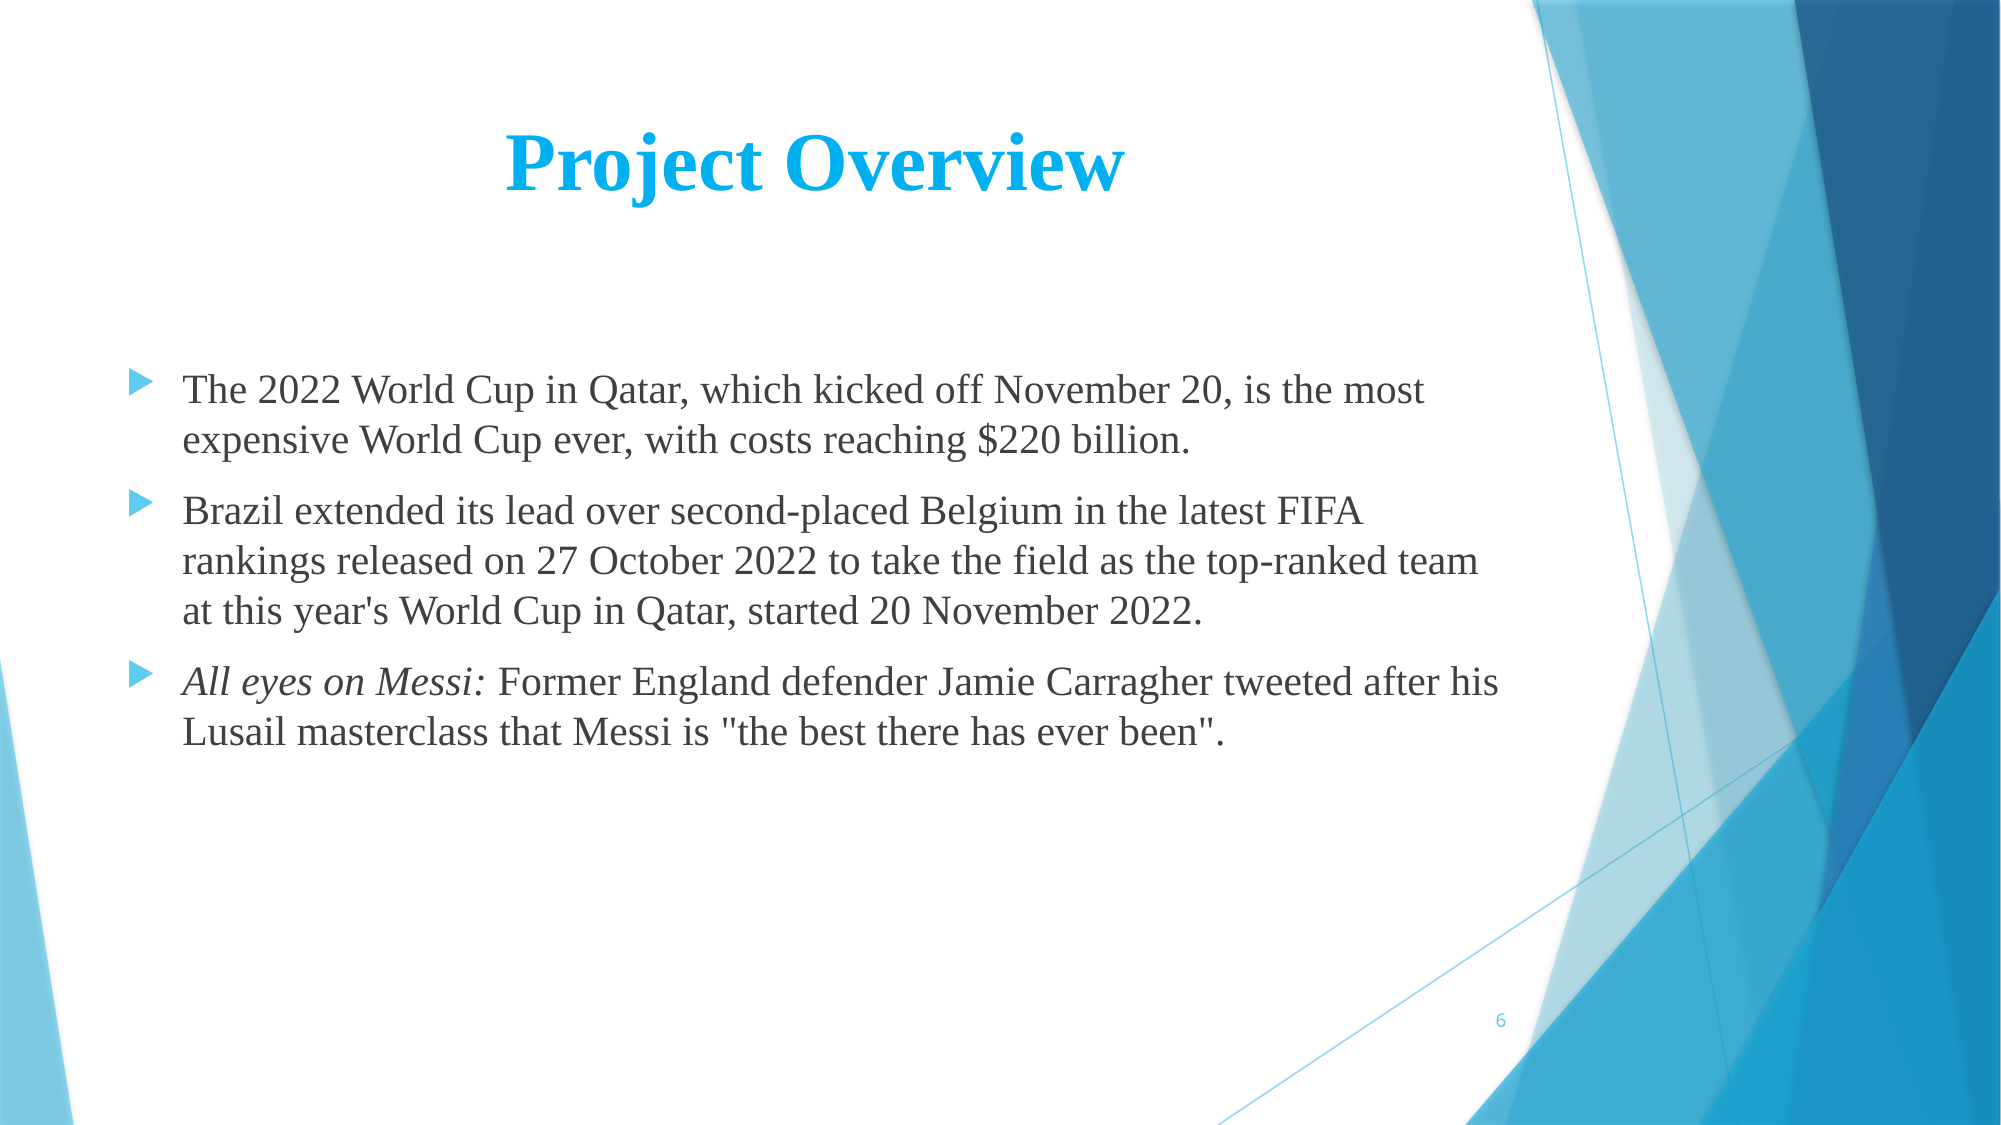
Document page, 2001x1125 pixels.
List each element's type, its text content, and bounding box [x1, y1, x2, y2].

title Project Overview [111, 99, 1522, 317]
list The 2022 World Cup in Qatar, which kicked off November 20, is the most expensive World Cup ever, with costs reaching $220 billion. Brazil extended its lead over second-placed Belgium in the latest FIFA rankings released on 27 October 2022 to take the field as the top-ranked team at this year's World Cup in Qatar, started 20 November 2022. All eyes on Messi: Former England defender Jamie Carragher tweeted after his Lusail masterclass that Messi is "the best there has ever been". [111, 354, 1522, 992]
slide_number 6 [1409, 991, 1522, 1051]
